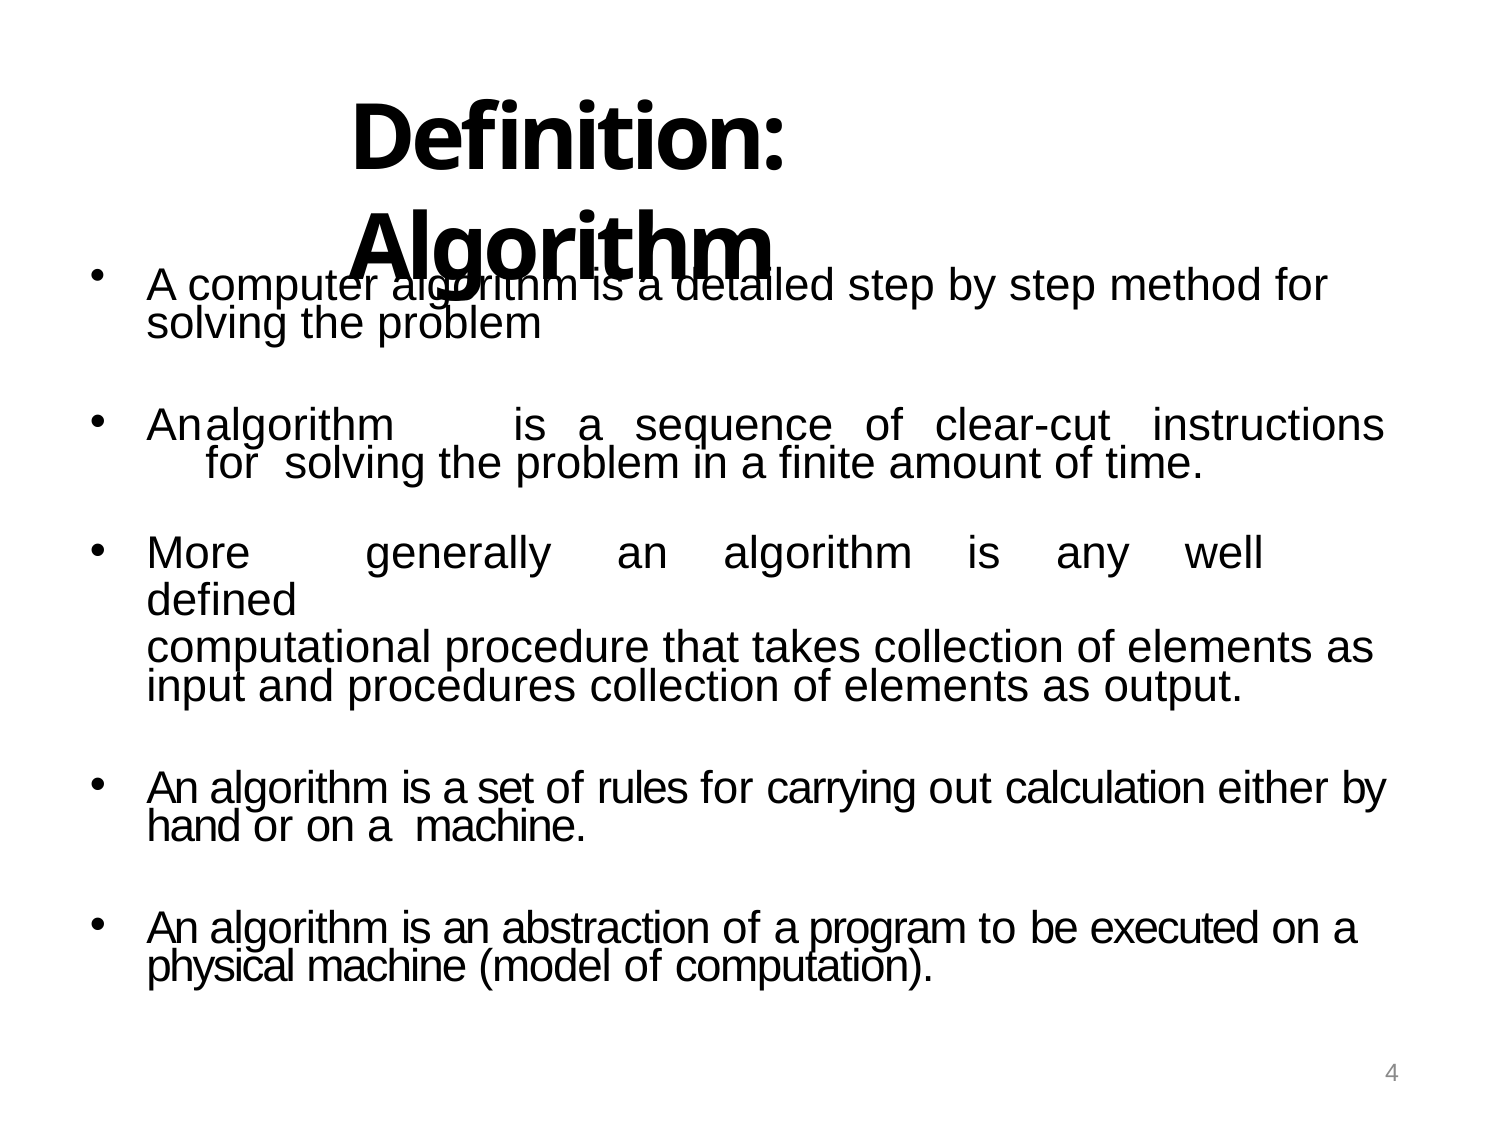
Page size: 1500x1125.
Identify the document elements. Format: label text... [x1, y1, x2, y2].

list A computer algorithm is a detailed step by step method for solving the problem An algorithm is a sequence of clear-cut instructions for solving the problem in a finite amount of time. More generally an algorithm is any well defined computational procedure that takes collection of elements as input and procedures collection of elements as output. An algorithm is a set of rules for carrying out calculation either by hand or on a machine. An algorithm is an abstraction of a program to be executed on a physical machine (model of computation). [87, 250, 1413, 990]
title Definition: Algorithm [346, 76, 1154, 250]
slide_number 4 [1380, 1047, 1415, 1125]
